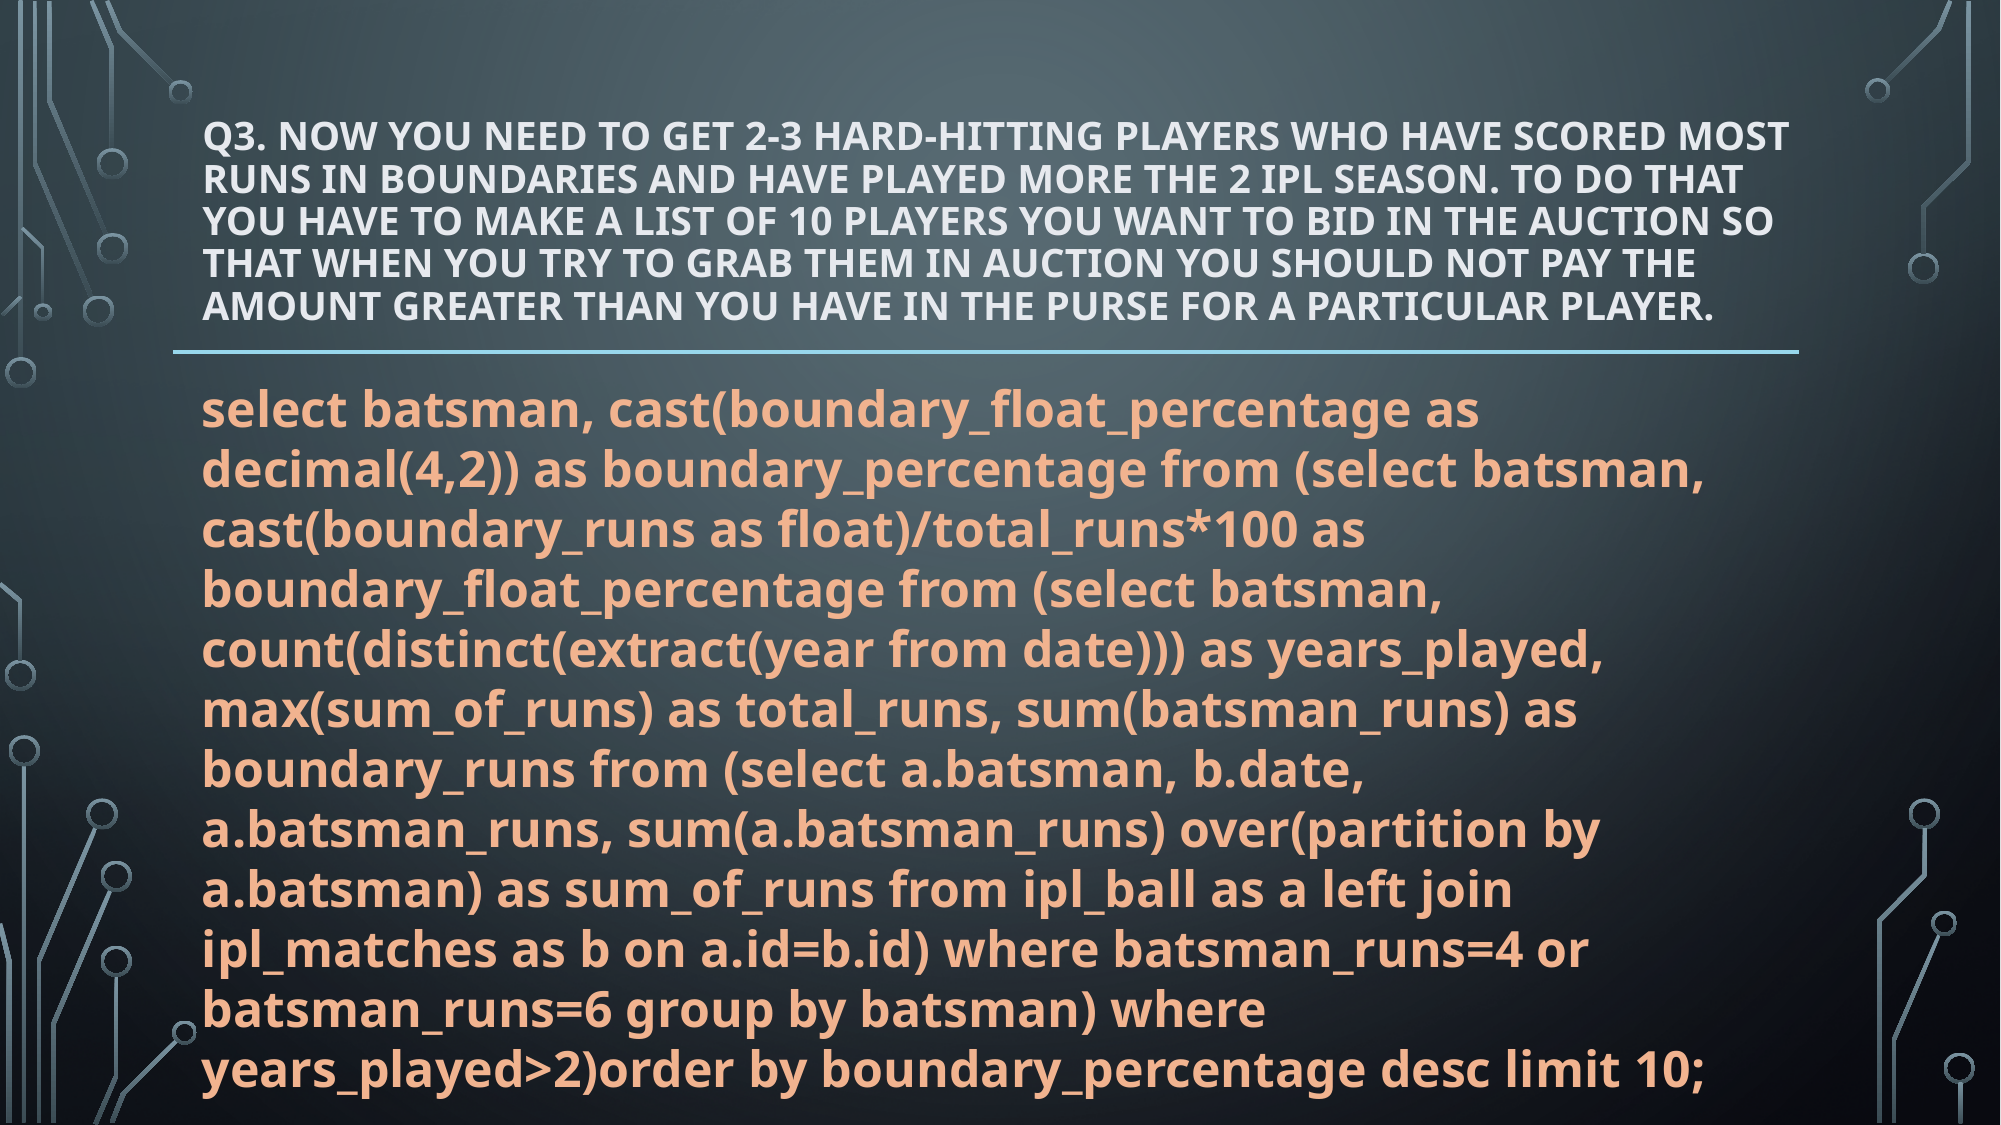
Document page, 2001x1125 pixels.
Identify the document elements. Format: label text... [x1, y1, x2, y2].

text_box select batsman, cast(boundary_float_percentage as decimal(4,2)) as boundary_percentage from (select batsman, cast(boundary_runs as float)/total_runs*100 as boundary_float_percentage from (select batsman, count(distinct(extract(year from date))) as years_played, max(sum_of_runs) as total_runs, sum(batsman_runs) as boundary_runs from (select a.batsman, b.date, a.batsman_runs, sum(a.batsman_runs) over(partition by a.batsman) as sum_of_runs from ipl_ball as a left join ipl_matches as b on a.id=b.id) where batsman_runs=4 or batsman_runs=6 group by batsman) where years_played>2)order by boundary_percentage desc limit 10; [187, 370, 1772, 1106]
title Q3. Now you need to get 2-3 Hard-hitting players who have scored most runs in boundaries and have played more the 2 ipl season. To do that you have to make a list of 10 players you want to bid in the auction so that when you try to grab them in auction you should not pay the amount greater than you have in the purse for a particular player. [187, 101, 1813, 344]
